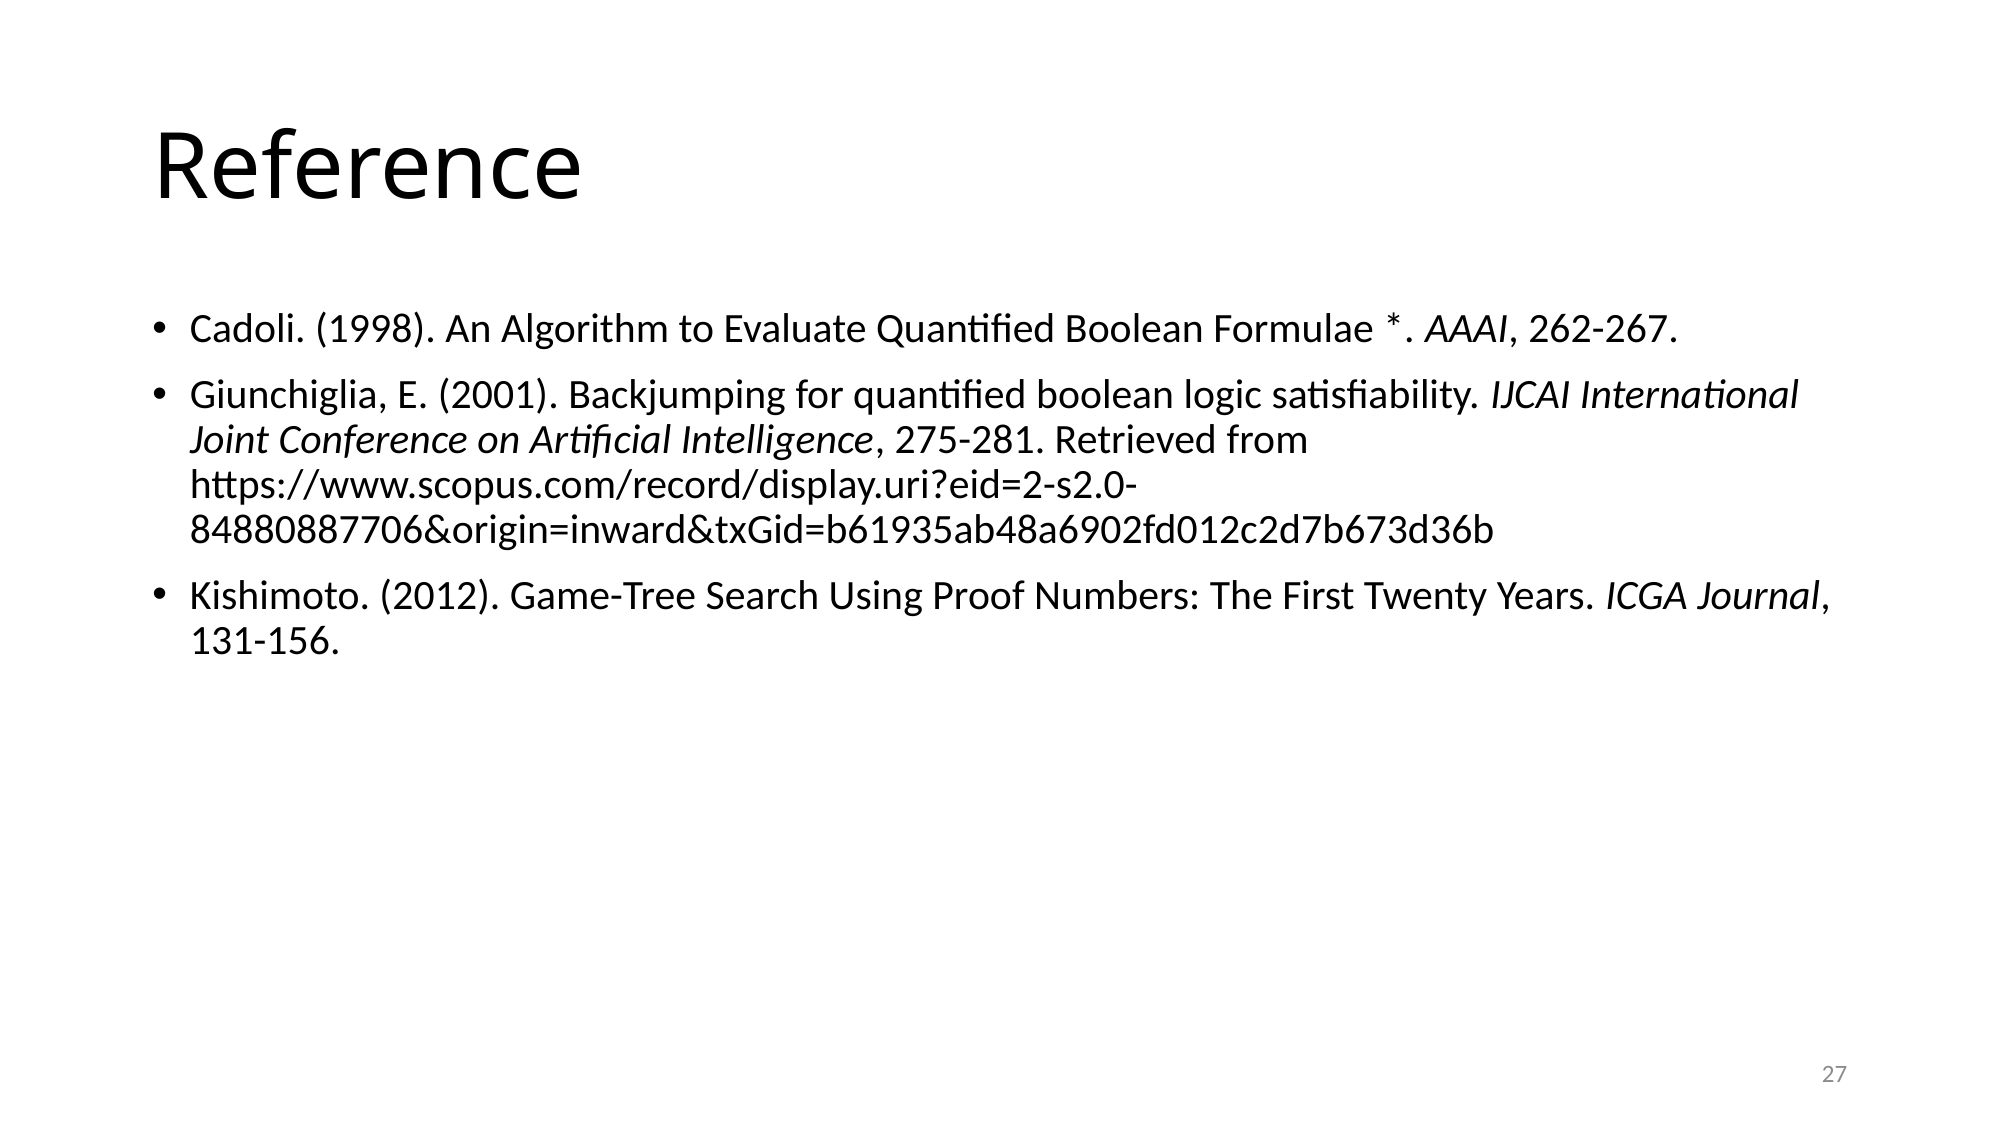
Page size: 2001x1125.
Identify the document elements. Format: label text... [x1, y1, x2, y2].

title Reference [137, 59, 1863, 278]
slide_number 27 [1412, 1042, 1863, 1103]
list Cadoli. (1998). An Algorithm to Evaluate Quantified Boolean Formulae *. AAAI, 262-267. Giunchiglia, E. (2001). Backjumping for quantified boolean logic satisfiability. IJCAI International Joint Conference on Artificial Intelligence, 275-281. Retrieved from https://www.scopus.com/record/display.uri?eid=2-s2.0-84880887706&origin=inward&txGid=b61935ab48a6902fd012c2d7b673d36b Kishimoto. (2012). Game-Tree Search Using Proof Numbers: The First Twenty Years. ICGA Journal, 131-156. [137, 299, 1863, 1014]
